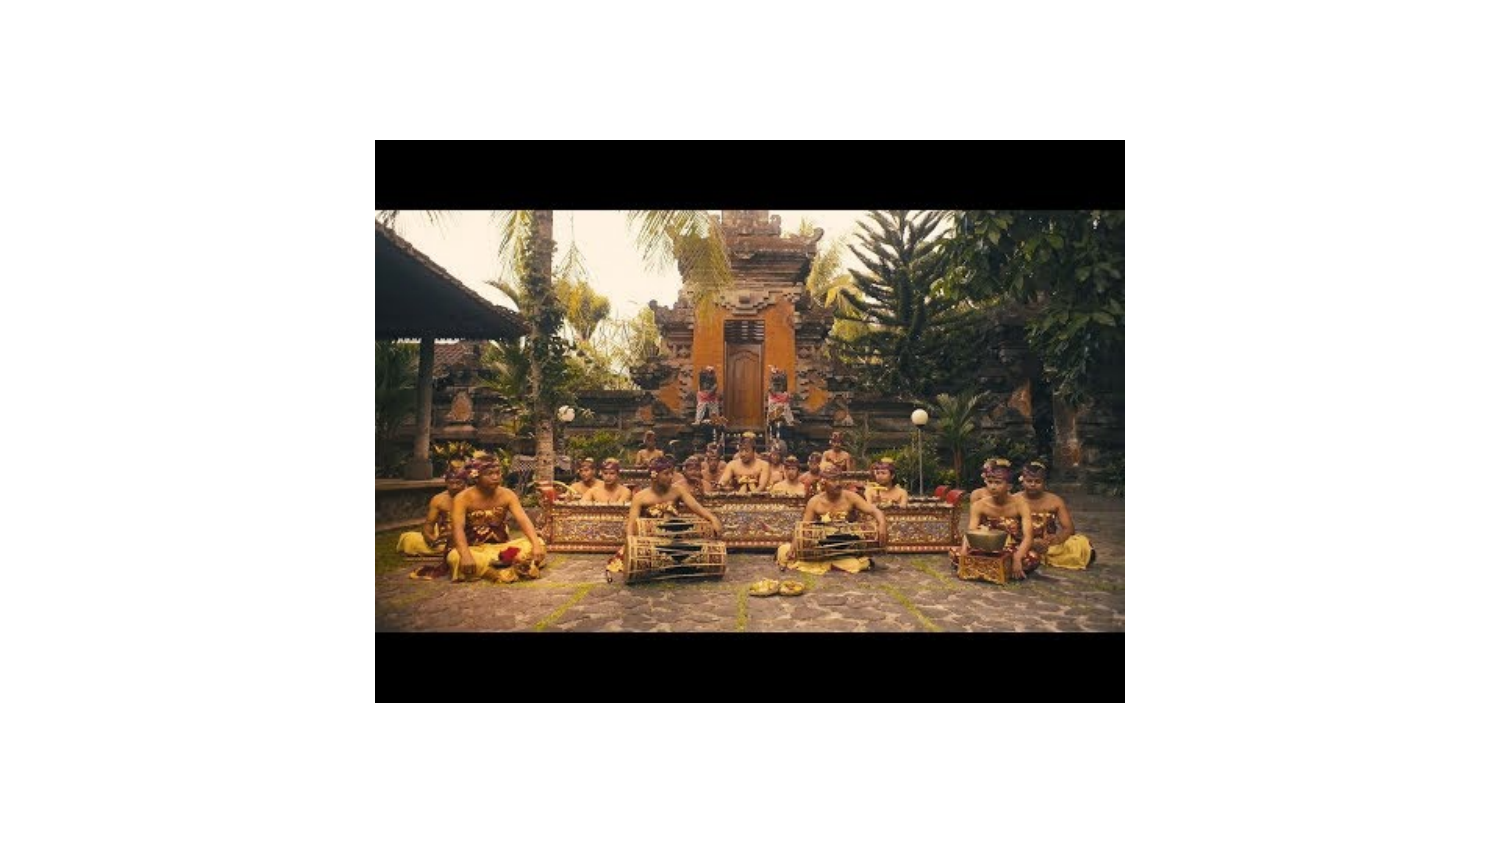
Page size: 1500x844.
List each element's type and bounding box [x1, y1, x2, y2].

picture [374, 140, 1126, 704]
